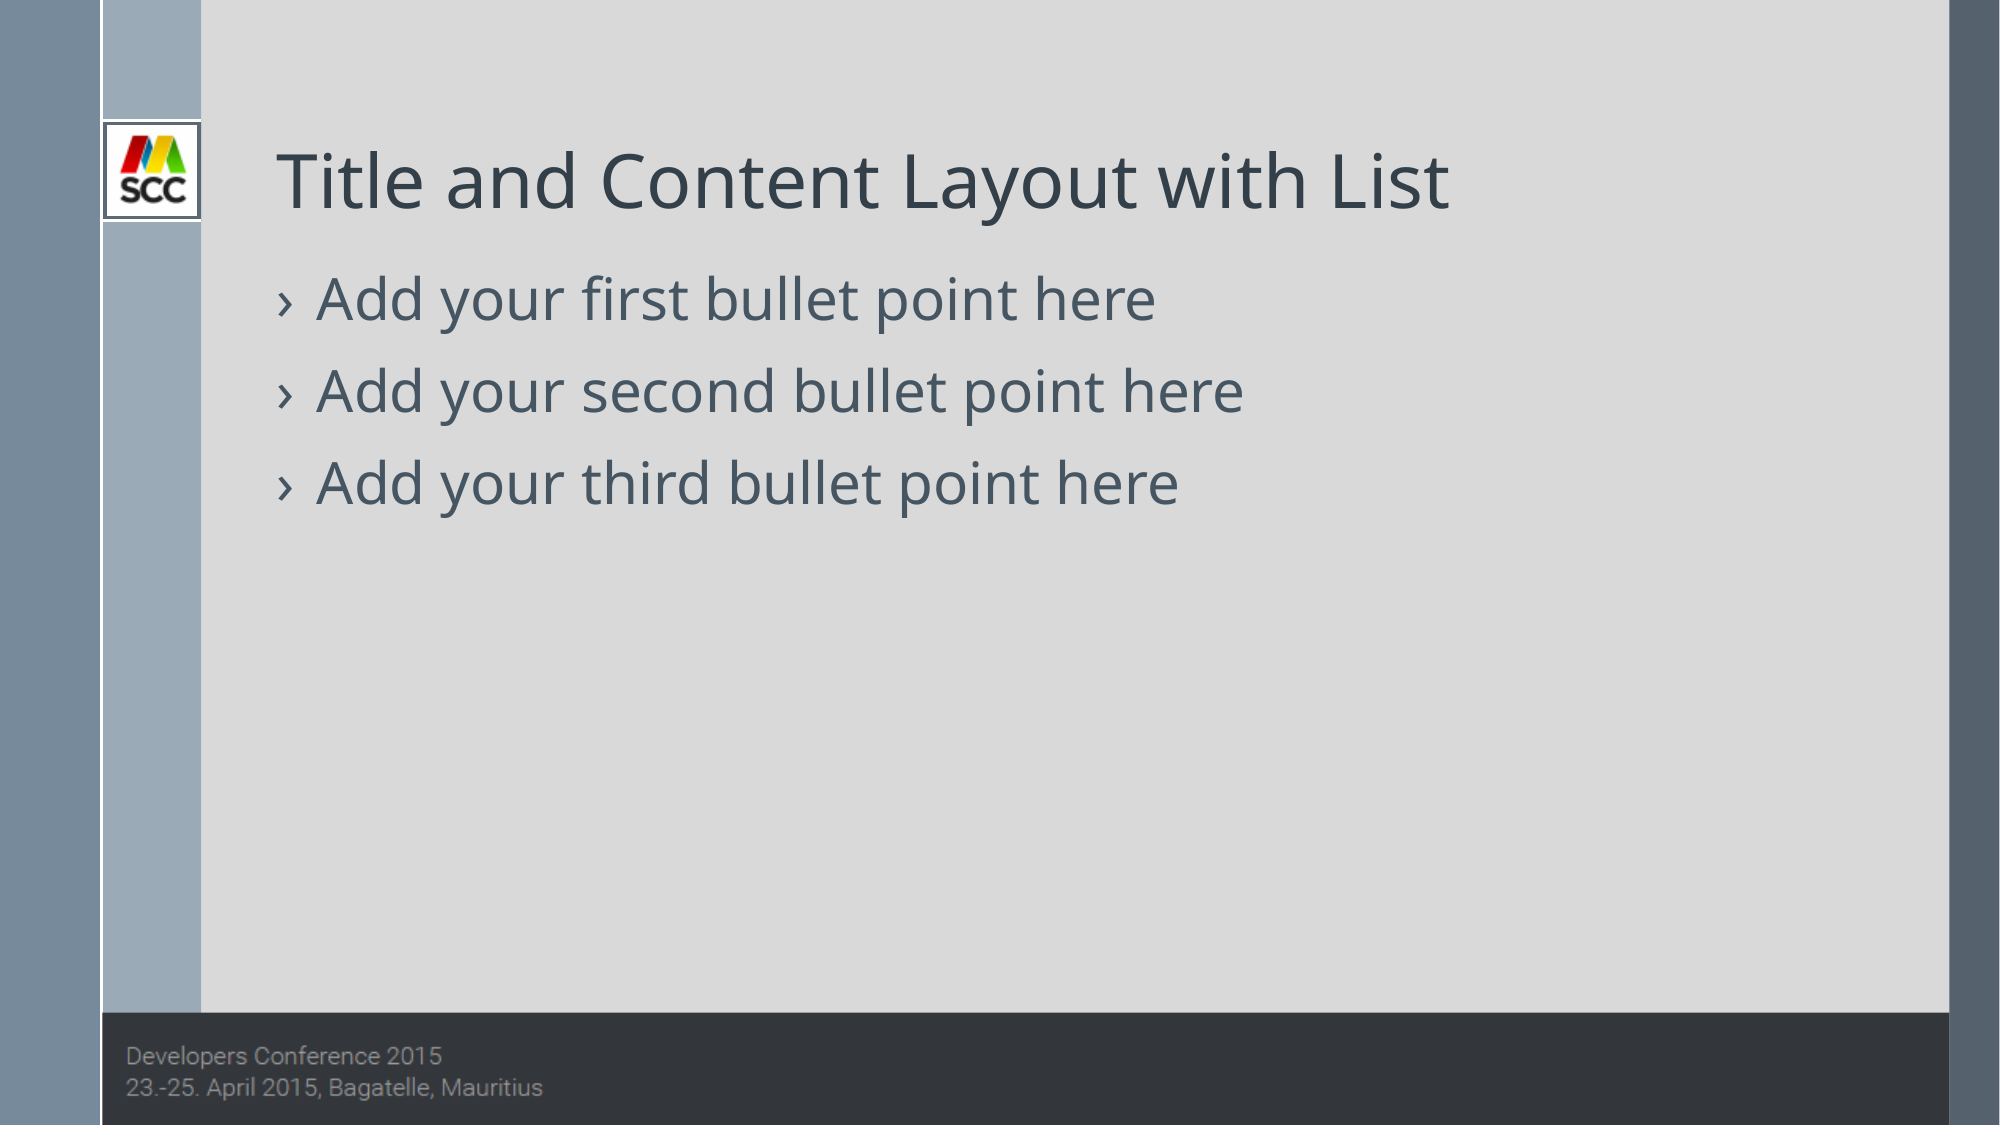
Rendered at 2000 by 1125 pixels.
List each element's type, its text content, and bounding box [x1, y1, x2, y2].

list Add your first bullet point here Add your second bullet point here Add your third bullet point here [261, 262, 1867, 1013]
picture [107, 125, 197, 216]
title Title and Content Layout with List [261, 29, 1867, 233]
picture [111, 1030, 614, 1115]
